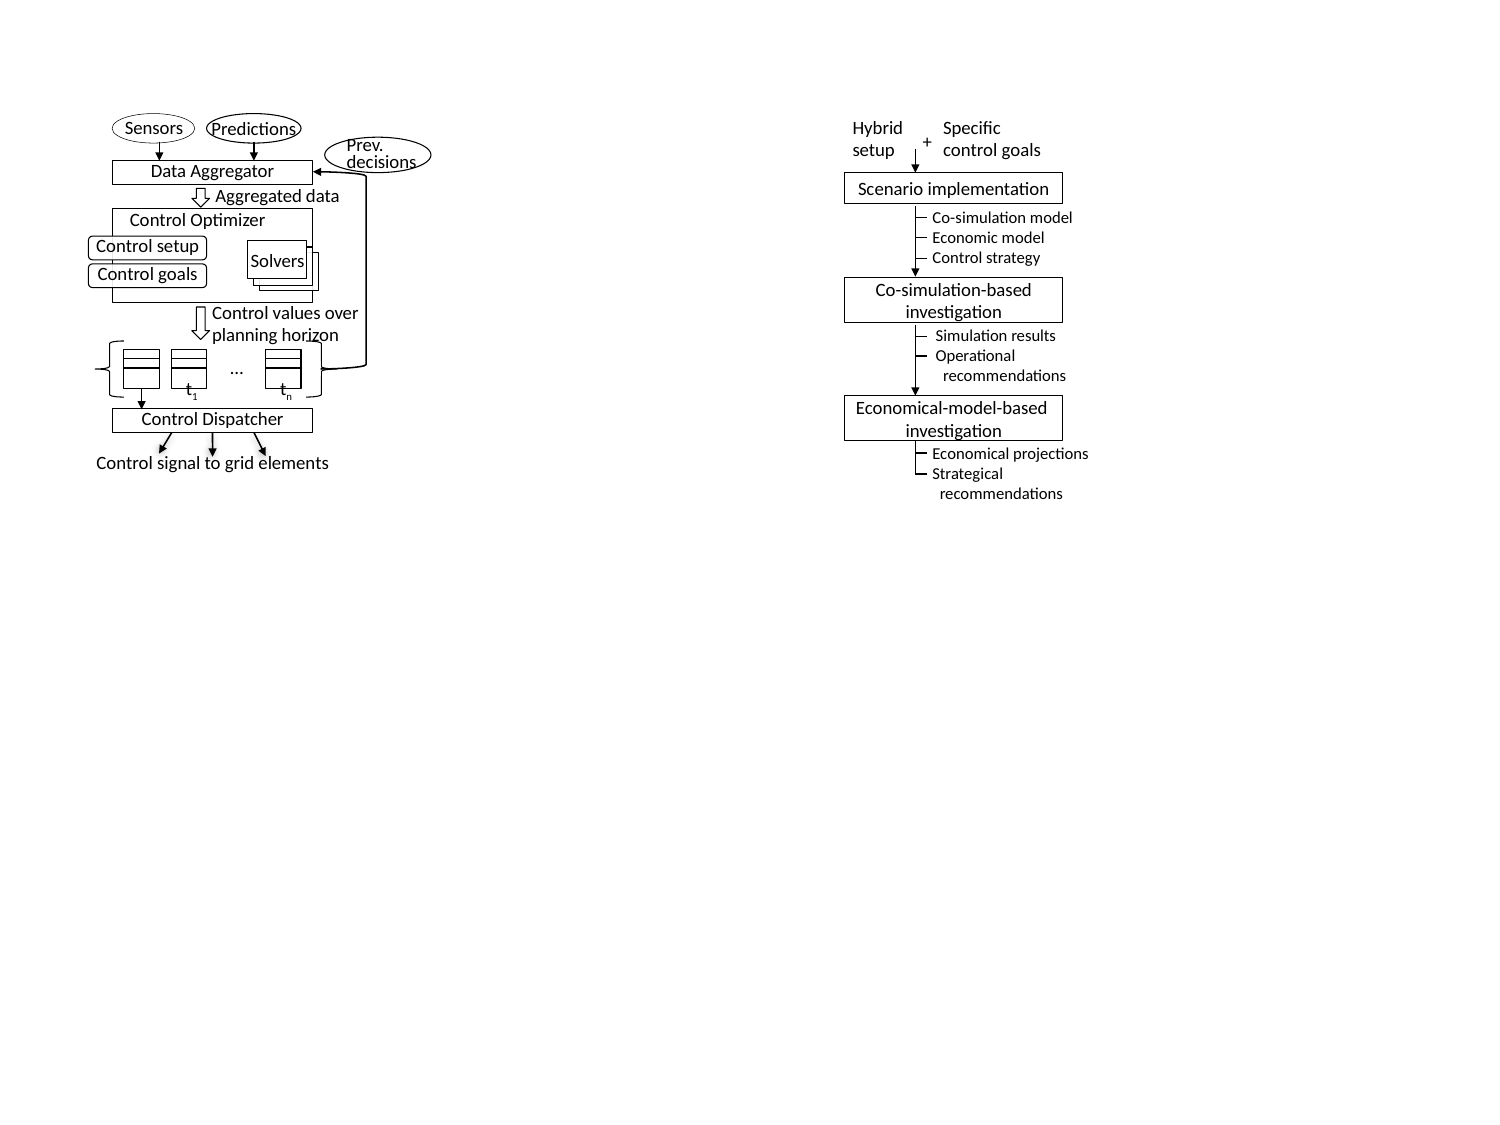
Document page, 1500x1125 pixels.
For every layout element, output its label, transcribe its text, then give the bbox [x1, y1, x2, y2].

text_box [312, 168, 367, 370]
text_box Co-simulation model Economic model Control strategy [916, 206, 1087, 267]
text_box Control Dispatcher [110, 407, 315, 435]
text_box [252, 245, 312, 287]
text_box t1 [177, 385, 207, 403]
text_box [253, 432, 266, 457]
text_box [124, 348, 161, 357]
text_box [189, 304, 206, 342]
text_box Specific control goals [927, 115, 1057, 161]
text_box Data Aggregator [110, 159, 315, 186]
text_box Solvers [246, 238, 309, 281]
text_box Scenario implementation [842, 171, 1065, 206]
text_box [124, 357, 161, 366]
text_box [169, 357, 209, 366]
text_box [94, 340, 124, 398]
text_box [162, 431, 169, 456]
text_box tn [271, 385, 302, 403]
text_box + [915, 135, 939, 152]
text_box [206, 113, 302, 144]
text_box Simulation results Operational recommendations [916, 324, 1087, 385]
text_box Economical-model-based investigation [842, 393, 1065, 443]
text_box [324, 136, 432, 173]
text_box [264, 366, 303, 391]
text_box [264, 348, 303, 357]
text_box Control values over planning horizon [206, 300, 312, 346]
text_box Economical projections Strategical recommendations [915, 443, 1099, 504]
text_box [306, 340, 323, 398]
text_box [189, 186, 212, 210]
text_box Control Optimizer [112, 208, 279, 231]
text_box Control setup [86, 234, 209, 262]
text_box [124, 366, 161, 391]
text_box Control signal to grid elements [76, 456, 349, 474]
text_box [110, 206, 312, 305]
text_box Control goals [86, 261, 209, 290]
text_box Hybrid setup [844, 115, 916, 161]
text_box … [220, 361, 254, 379]
text_box [169, 348, 209, 357]
text_box [310, 360, 323, 378]
text_box [264, 357, 303, 366]
text_box Aggregated data [206, 183, 312, 206]
text_box [258, 287, 312, 293]
text_box [169, 366, 209, 391]
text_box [111, 113, 197, 144]
text_box Co-simulation-based investigation [842, 275, 1065, 325]
